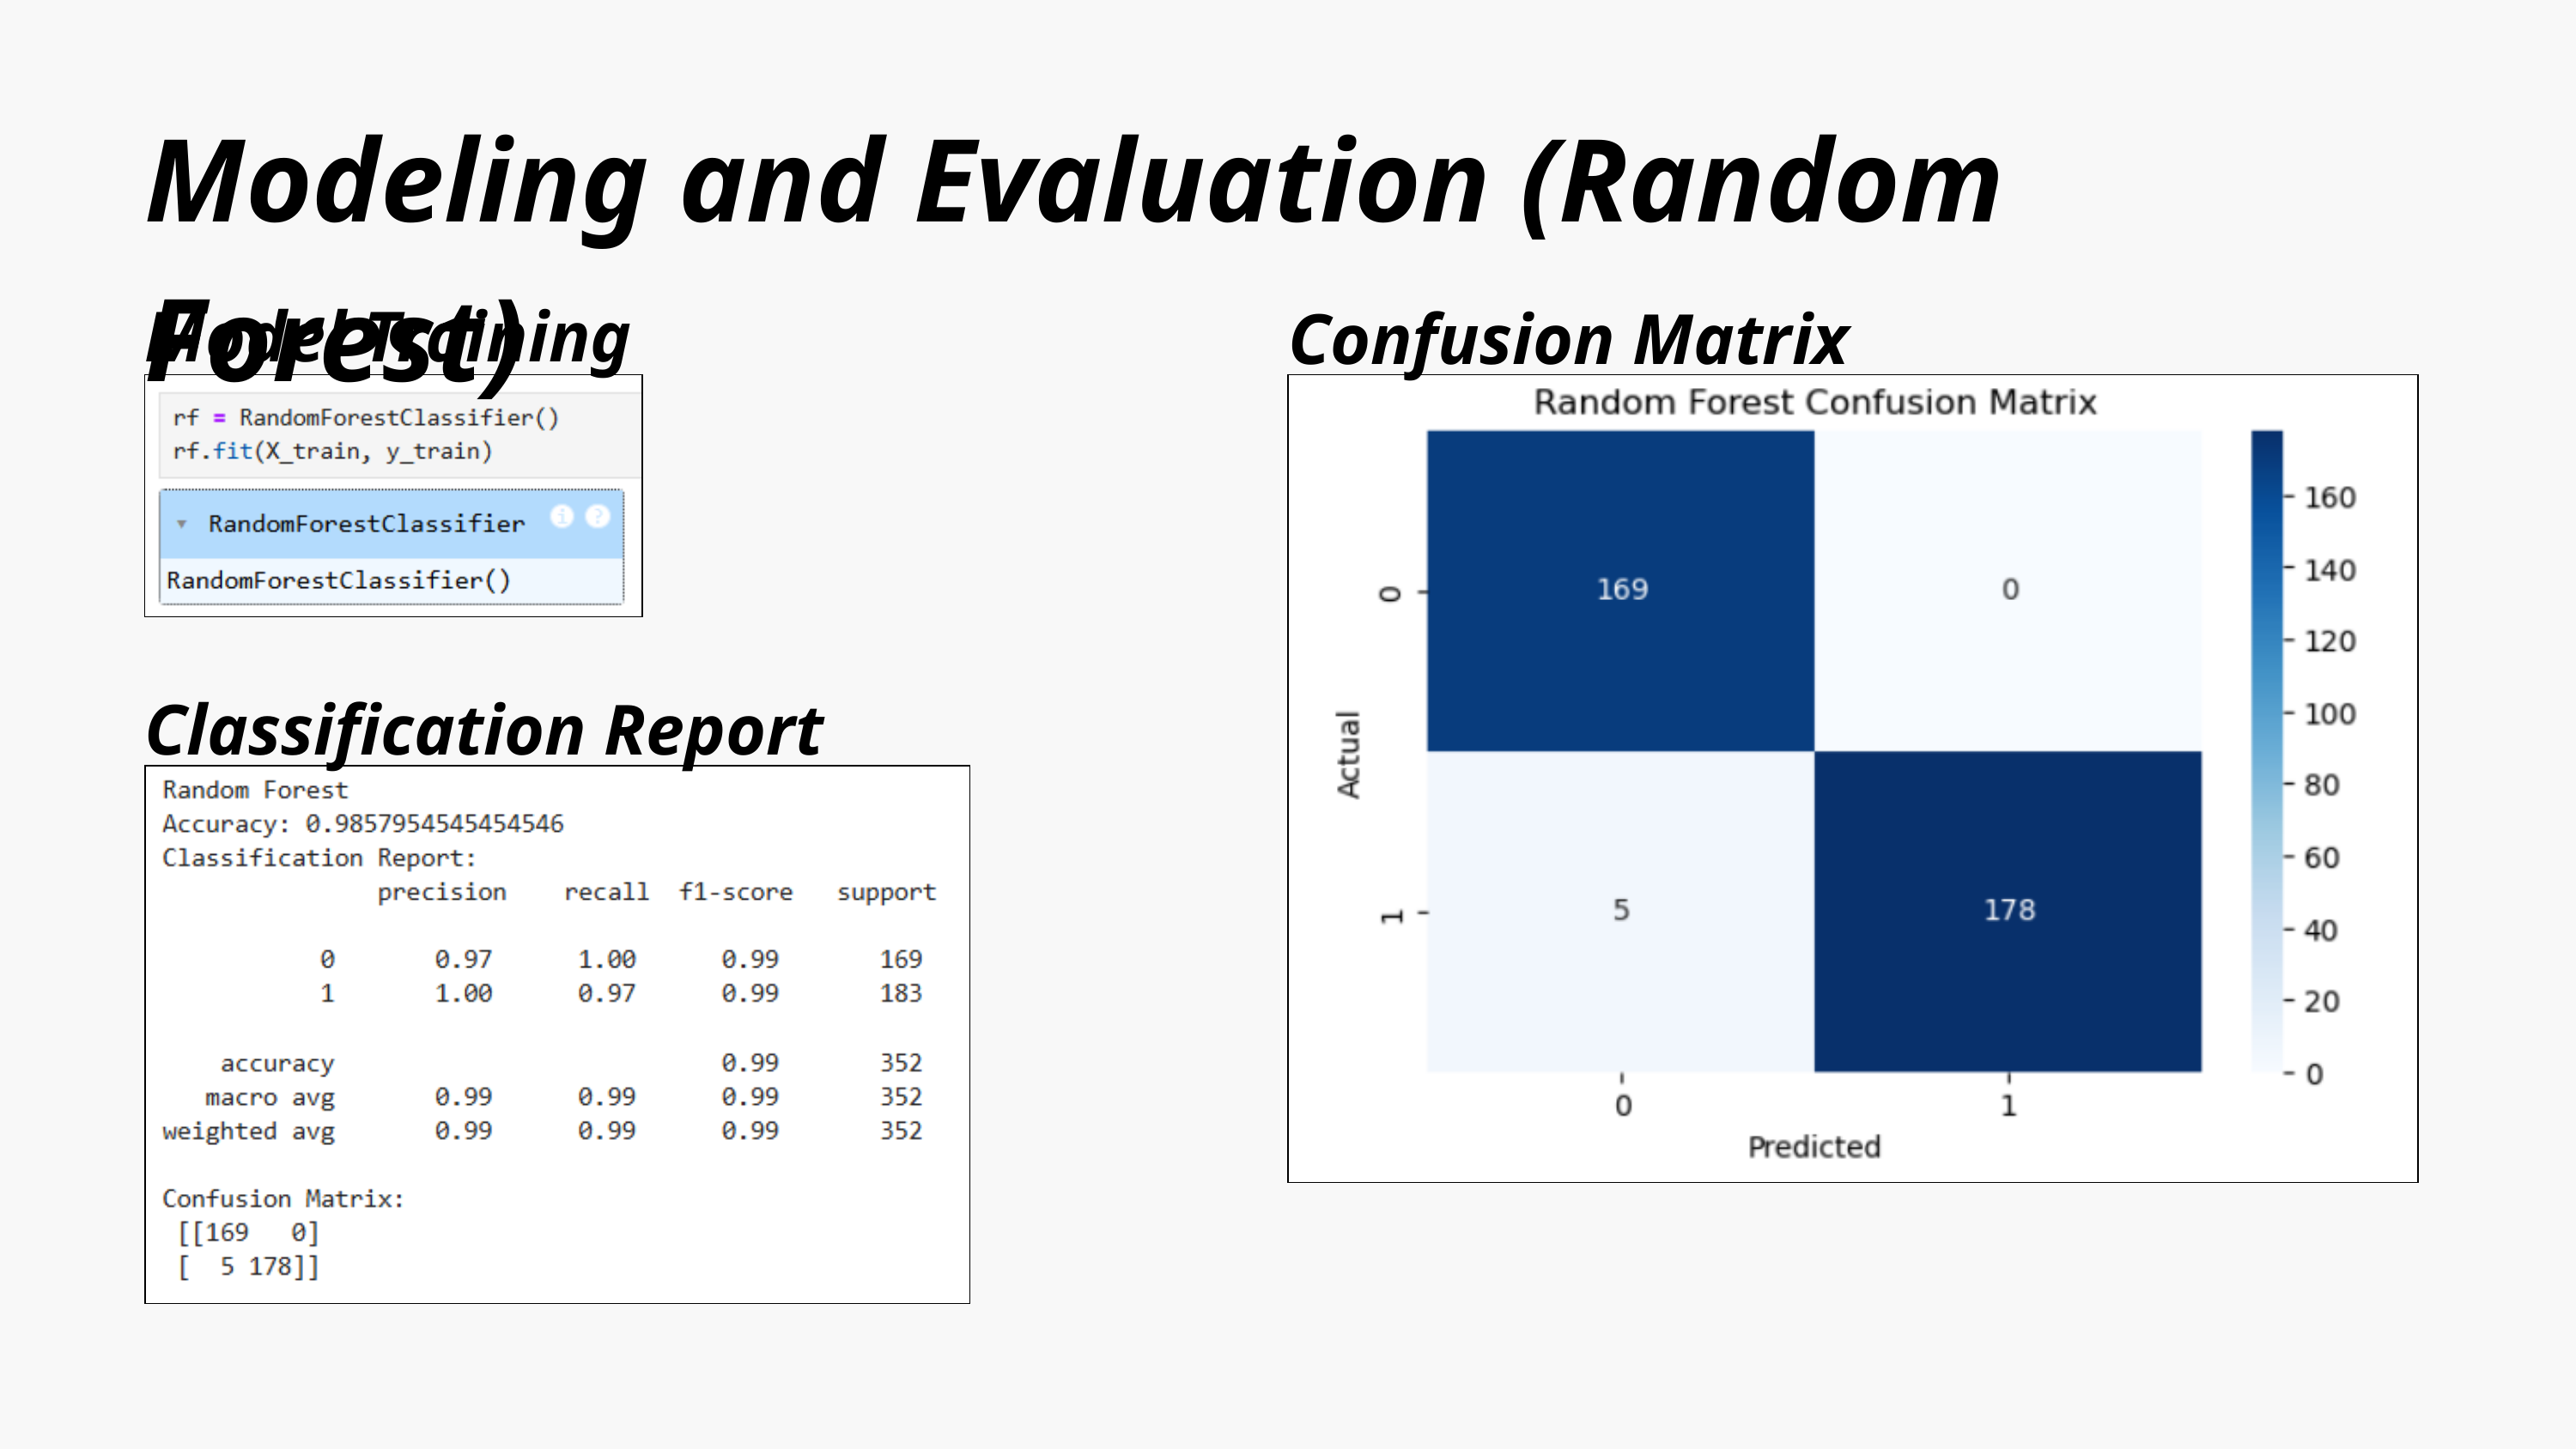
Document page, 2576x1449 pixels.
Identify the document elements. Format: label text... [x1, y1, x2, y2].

text_box [144, 769, 970, 1304]
text_box [1287, 374, 2418, 1183]
text_box Model Training [144, 278, 1054, 376]
text_box Classification Report [144, 672, 1054, 769]
text_box [144, 405, 643, 617]
text_box Confusion Matrix [1287, 281, 1911, 379]
text_box Modeling and Evaluation (Random Forest) [144, 84, 2038, 405]
